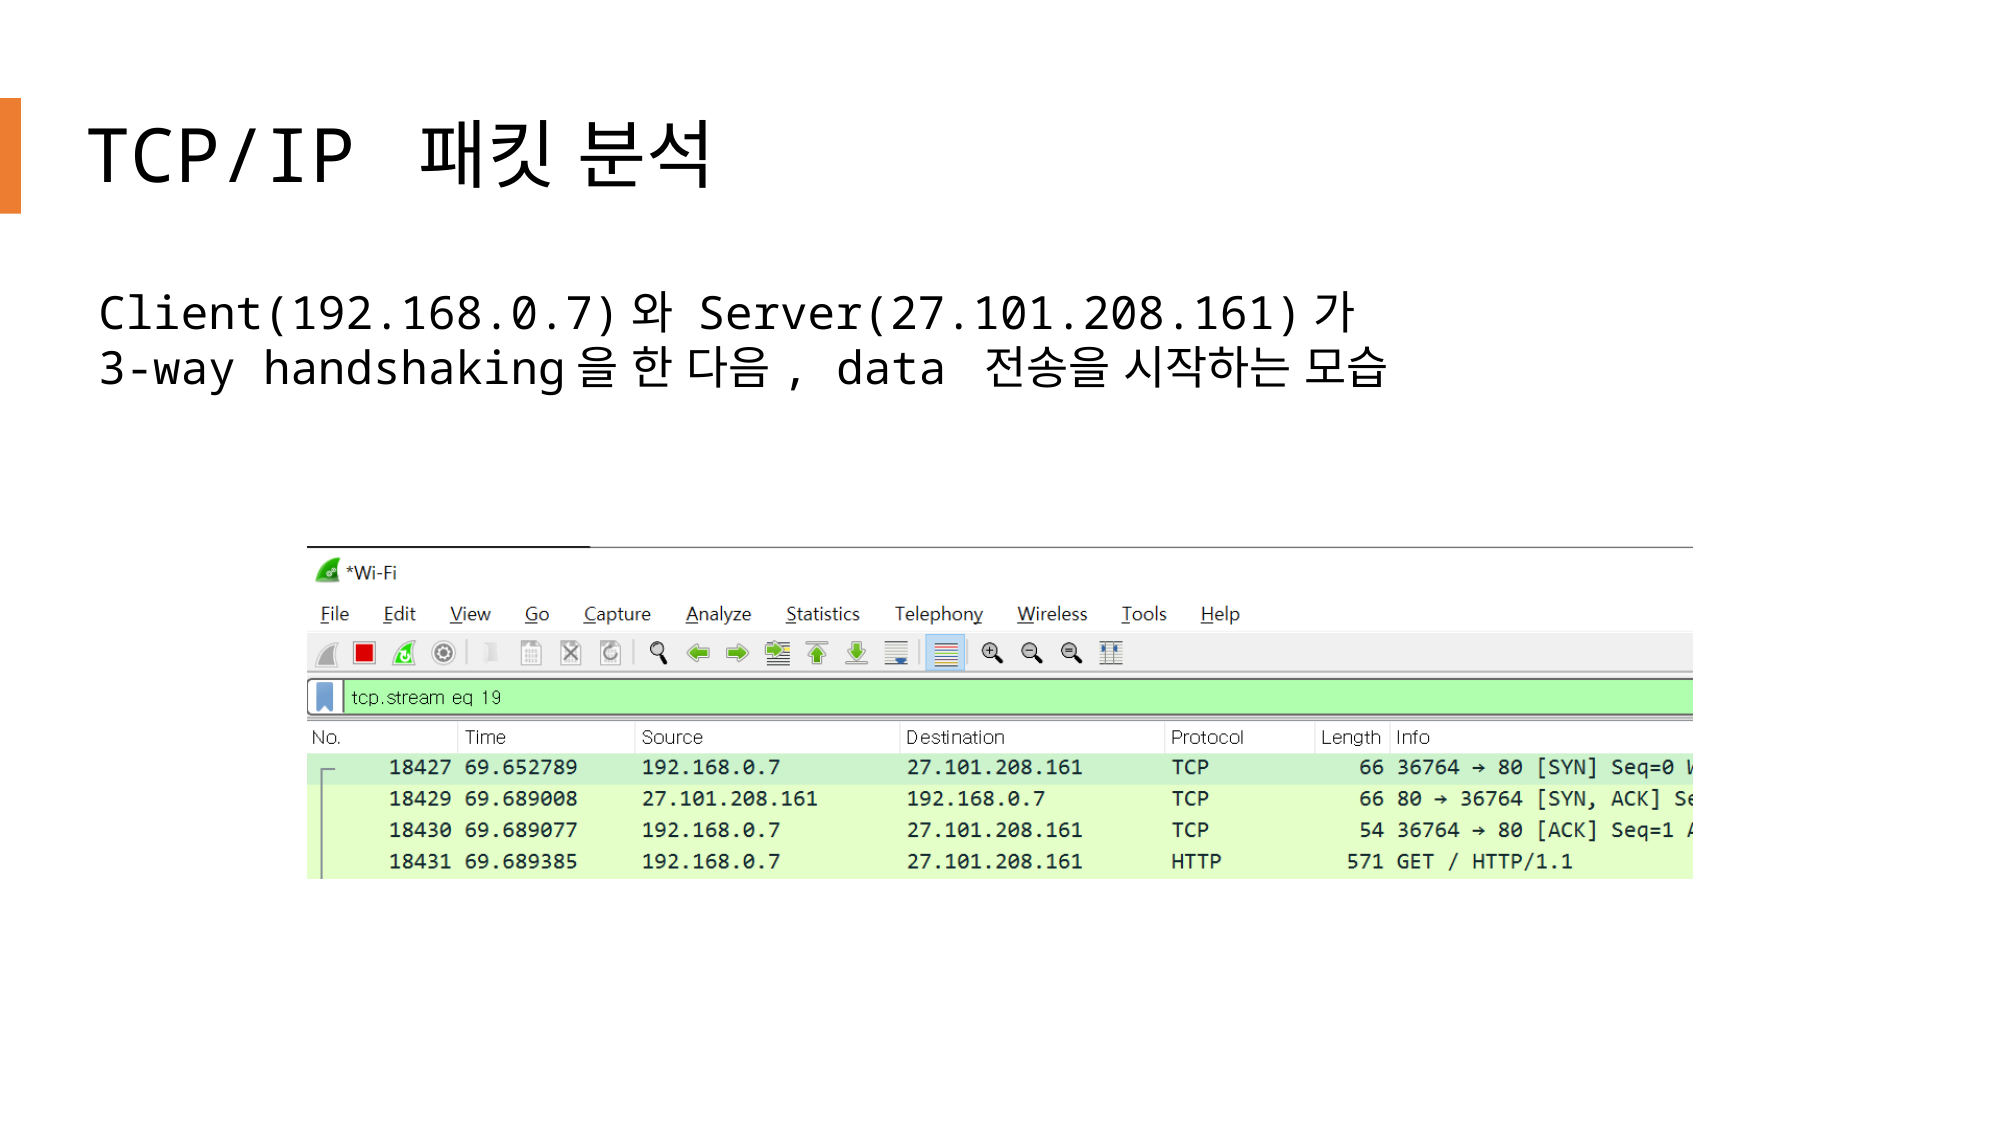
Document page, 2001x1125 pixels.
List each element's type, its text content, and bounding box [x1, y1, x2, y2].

title TCP/IP 패킷 분석 [70, 67, 1908, 249]
text_box [0, 97, 22, 215]
picture [307, 546, 1693, 879]
text_box Client(192.168.0.7)와 Server(27.101.208.161)가 3-way handshaking을 한 다음, data 전송을 시작하는 모습 [83, 276, 1404, 402]
